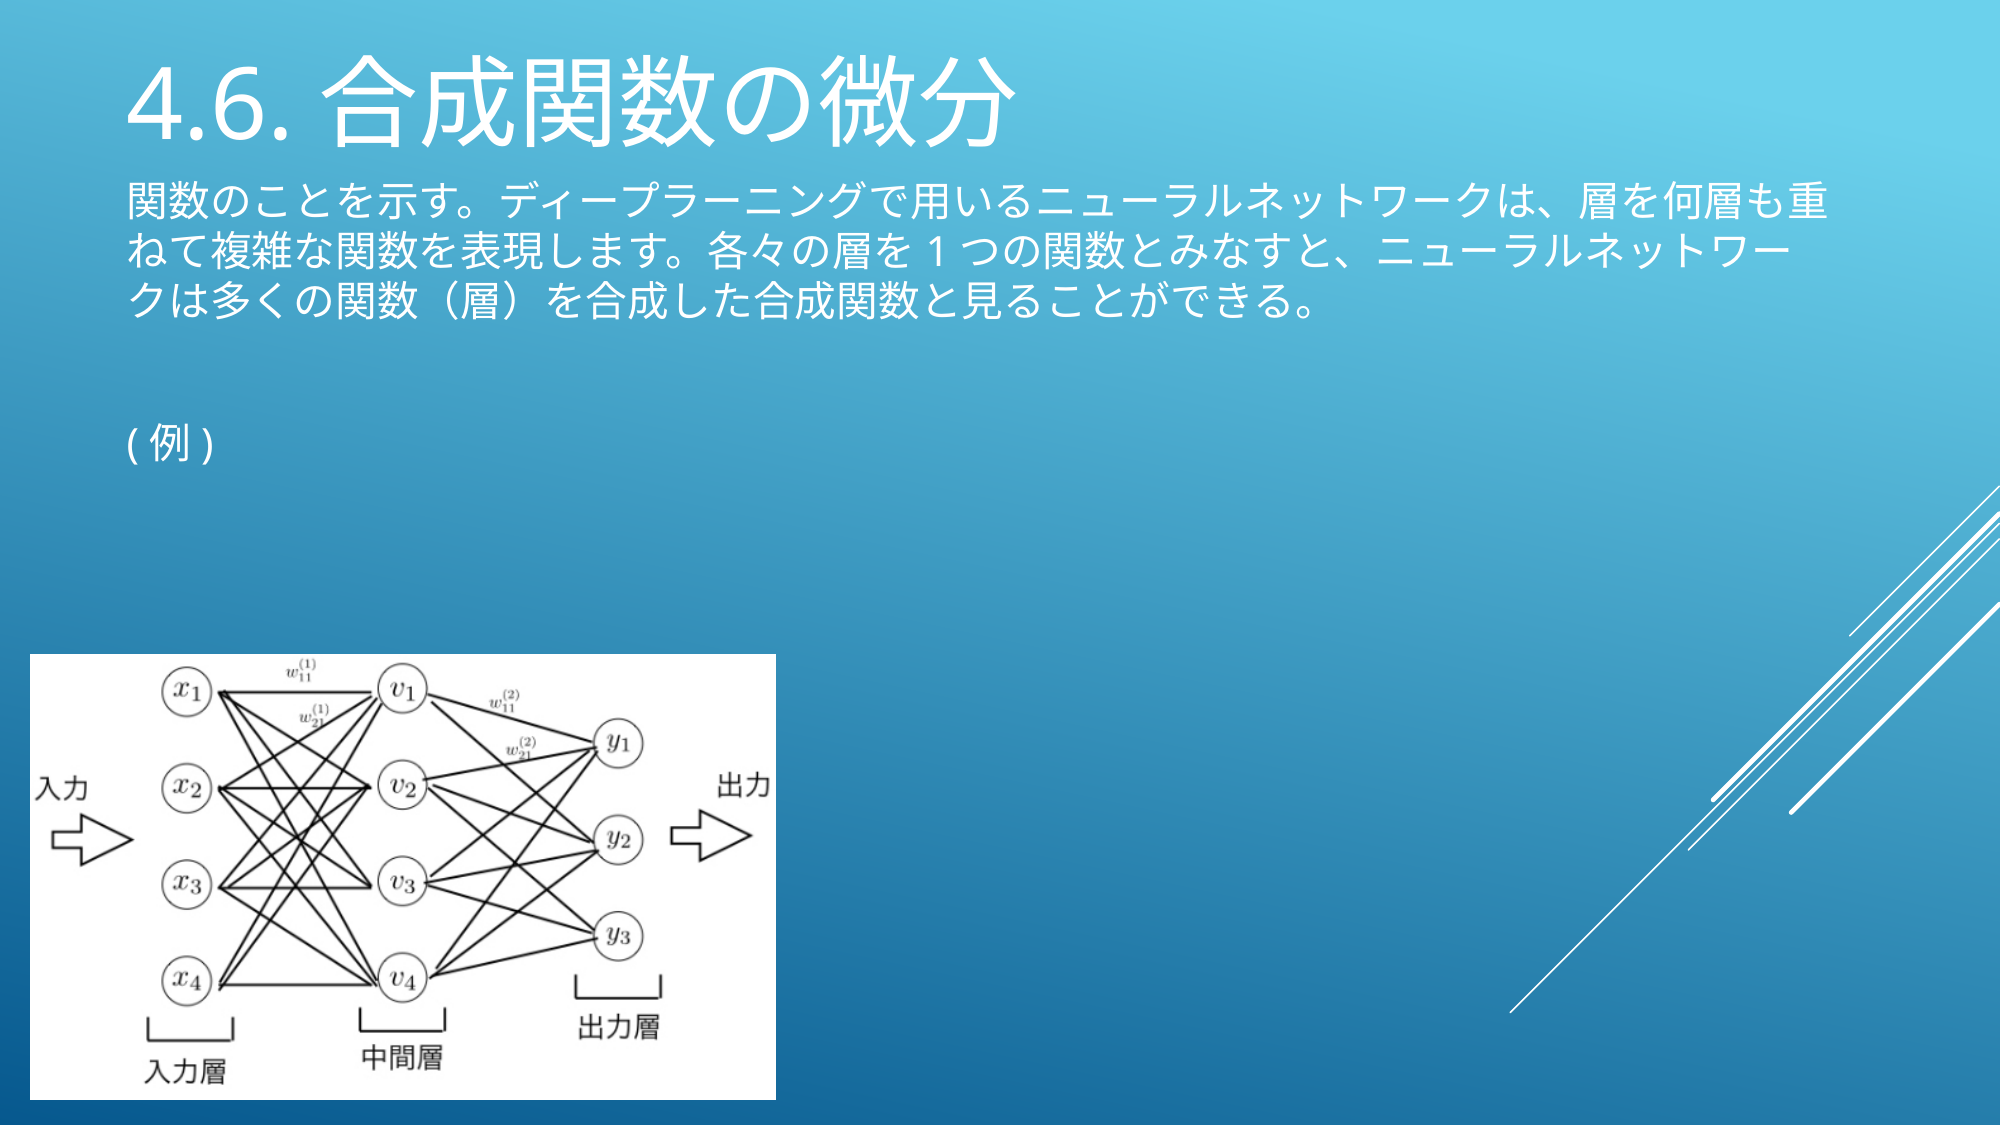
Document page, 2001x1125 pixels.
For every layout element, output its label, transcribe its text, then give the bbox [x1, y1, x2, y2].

title 4.6.合成関数の微分 [111, 25, 1512, 167]
picture [30, 654, 777, 1100]
